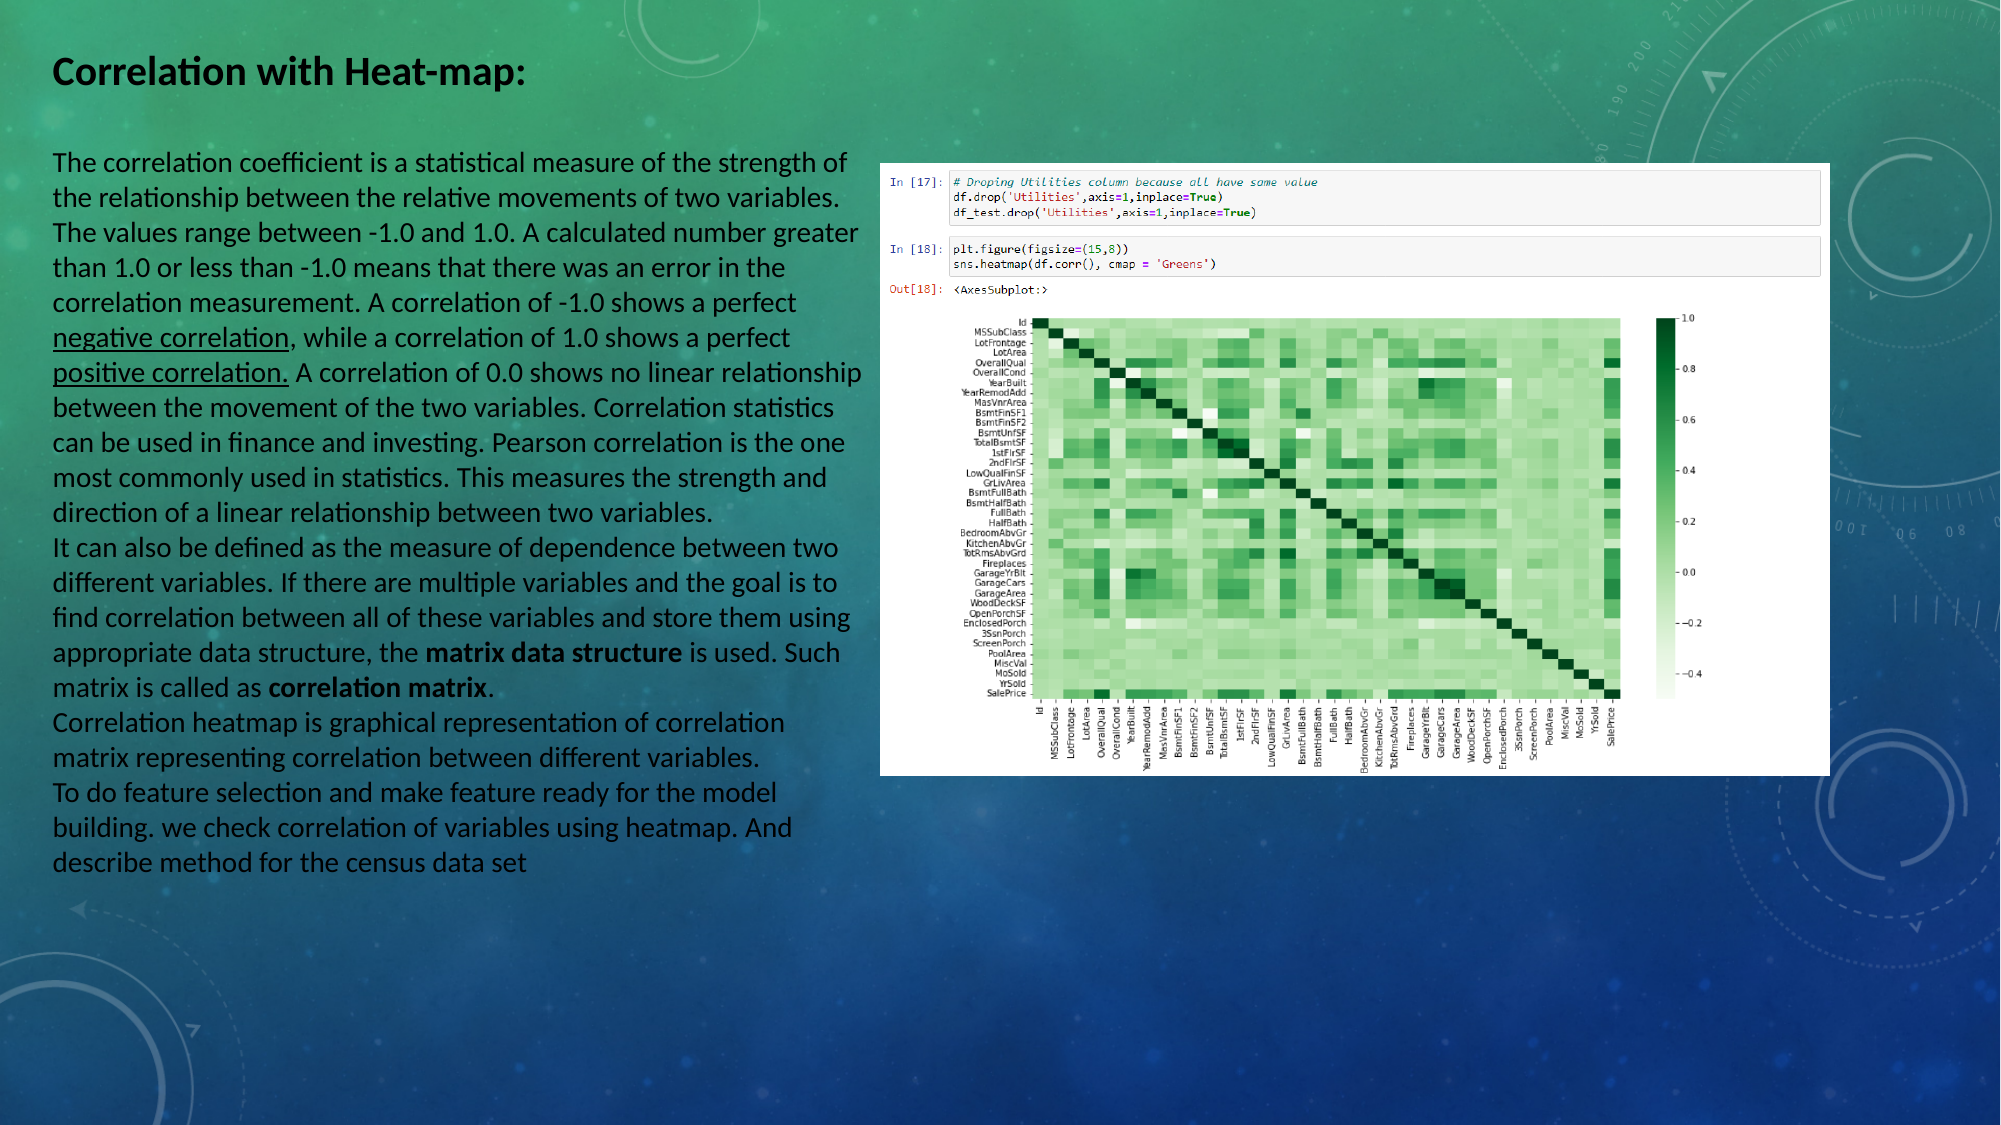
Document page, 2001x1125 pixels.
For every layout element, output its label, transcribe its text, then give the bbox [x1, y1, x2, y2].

text_box Correlation with Heat-map: The correlation coefficient is a statistical measure of the strength of the relationship between the relative movements of two variables. The values range between -1.0 and 1.0. A calculated number greater than 1.0 or less than -1.0 means that there was an error in the correlation measurement. A correlation of -1.0 shows a perfect negative correlation, while a correlation of 1.0 shows a perfect positive correlation. A correlation of 0.0 shows no linear relationship between the movement of the two variables. Correlation statistics can be used in finance and investing. Pearson correlation is the one most commonly used in statistics. This measures the strength and direction of a linear relationship between two variables. It can also be defined as the measure of dependence between two different variables. If there are multiple variables and the goal is to find correlation between all of these variables and store them using appropriate data structure, the matrix data structure is used. Such matrix is called as correlation matrix. Correlation heatmap is graphical representation of correlation matrix representing correlation between different variables. To do feature selection and make feature ready for the model building. we check correlation of variables using heatmap. And describe method for the census data set [37, 36, 881, 886]
picture [0, 0, 2001, 1125]
